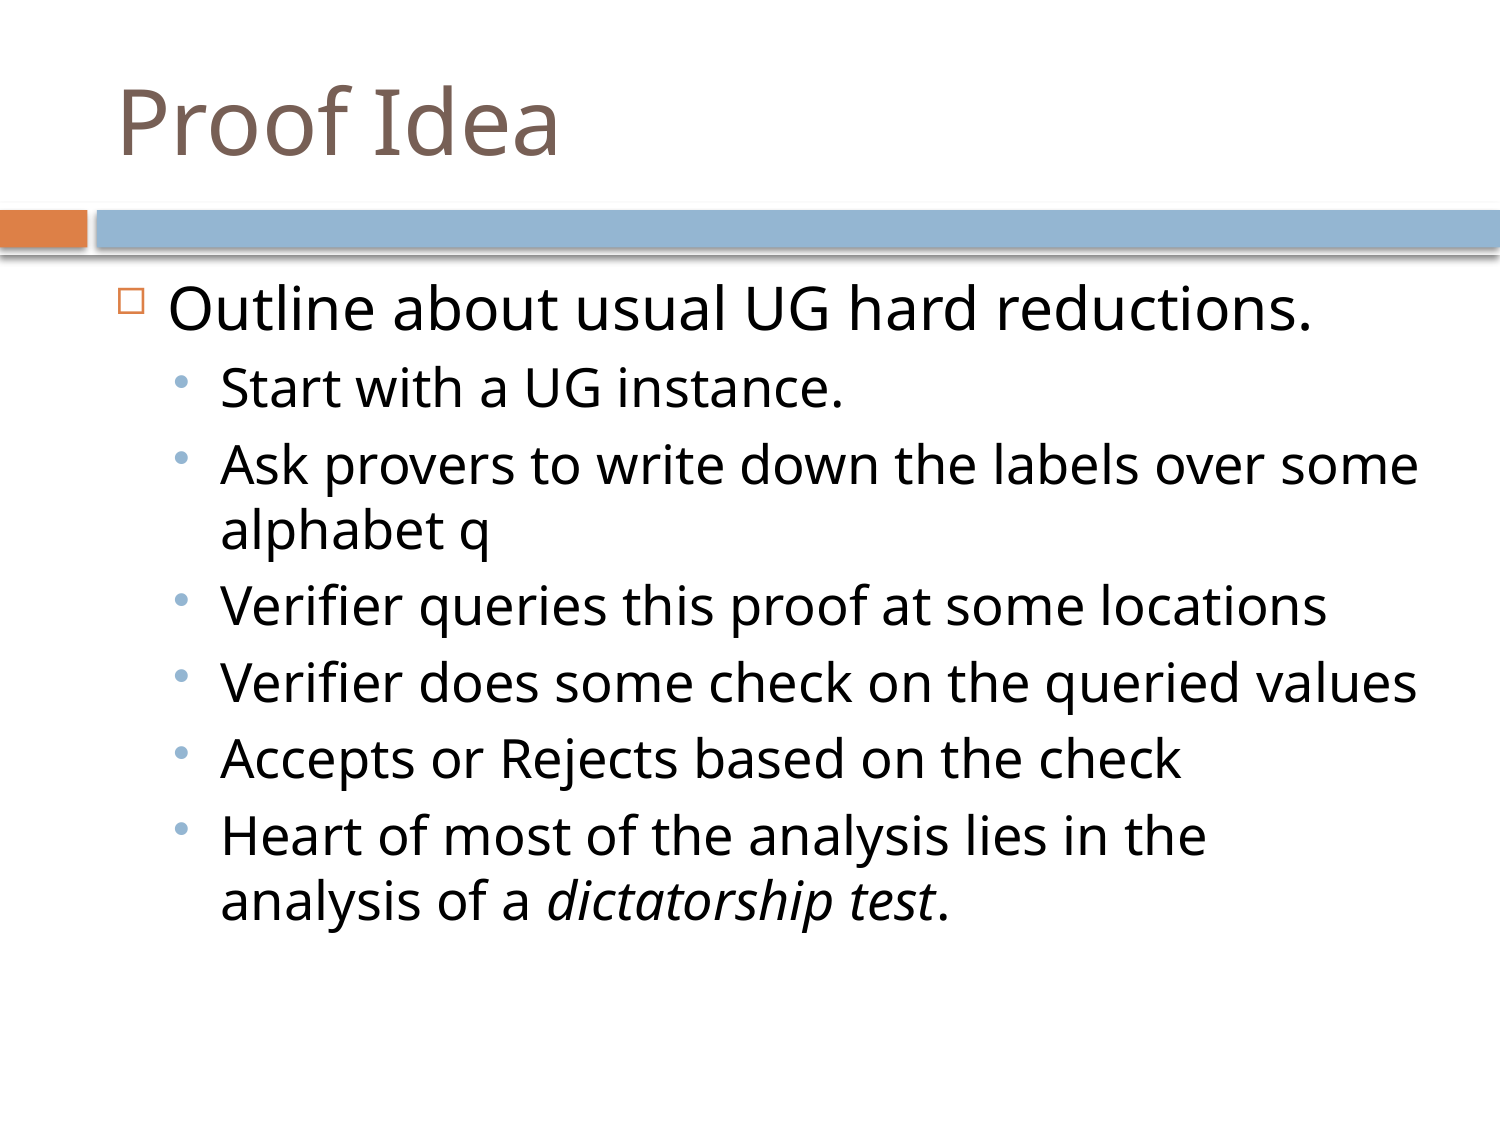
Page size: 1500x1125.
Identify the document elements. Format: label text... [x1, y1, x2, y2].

list Outline about usual UG hard reductions. Start with a UG instance. Ask provers to write down the labels over some alphabet q Verifier queries this proof at some locations Verifier does some check on the queried values Accepts or Rejects based on the check Heart of most of the analysis lies in the analysis of a dictatorship test. [100, 262, 1438, 1000]
title Proof Idea [100, 37, 1438, 200]
